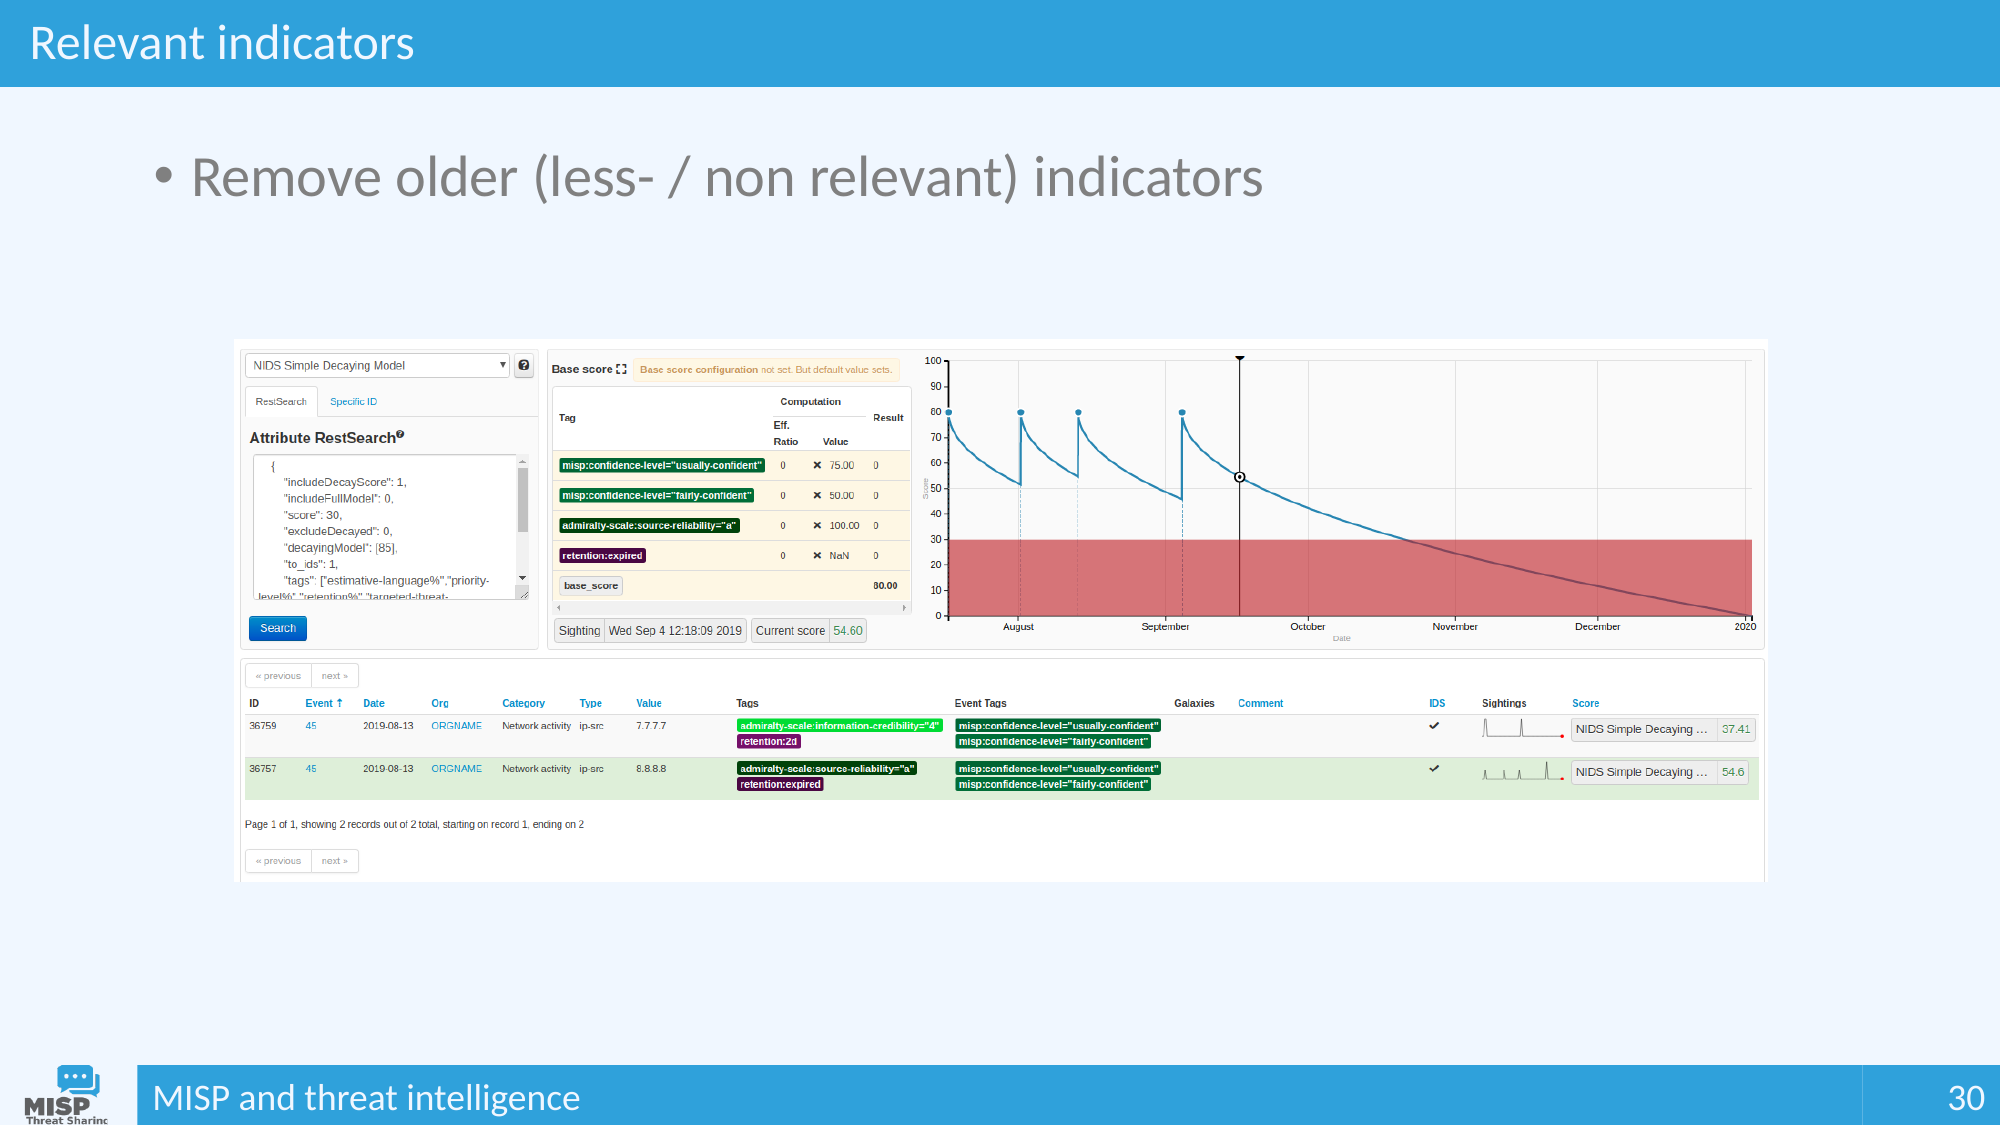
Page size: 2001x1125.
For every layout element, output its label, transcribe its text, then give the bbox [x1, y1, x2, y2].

slide_number 30 [1862, 1065, 2000, 1125]
list Remove older (less- / non relevant) indicators [138, 138, 1864, 1011]
footer MISP and threat intelligence [137, 1065, 1862, 1125]
picture [234, 339, 1768, 882]
title Relevant indicators [0, 0, 2000, 87]
